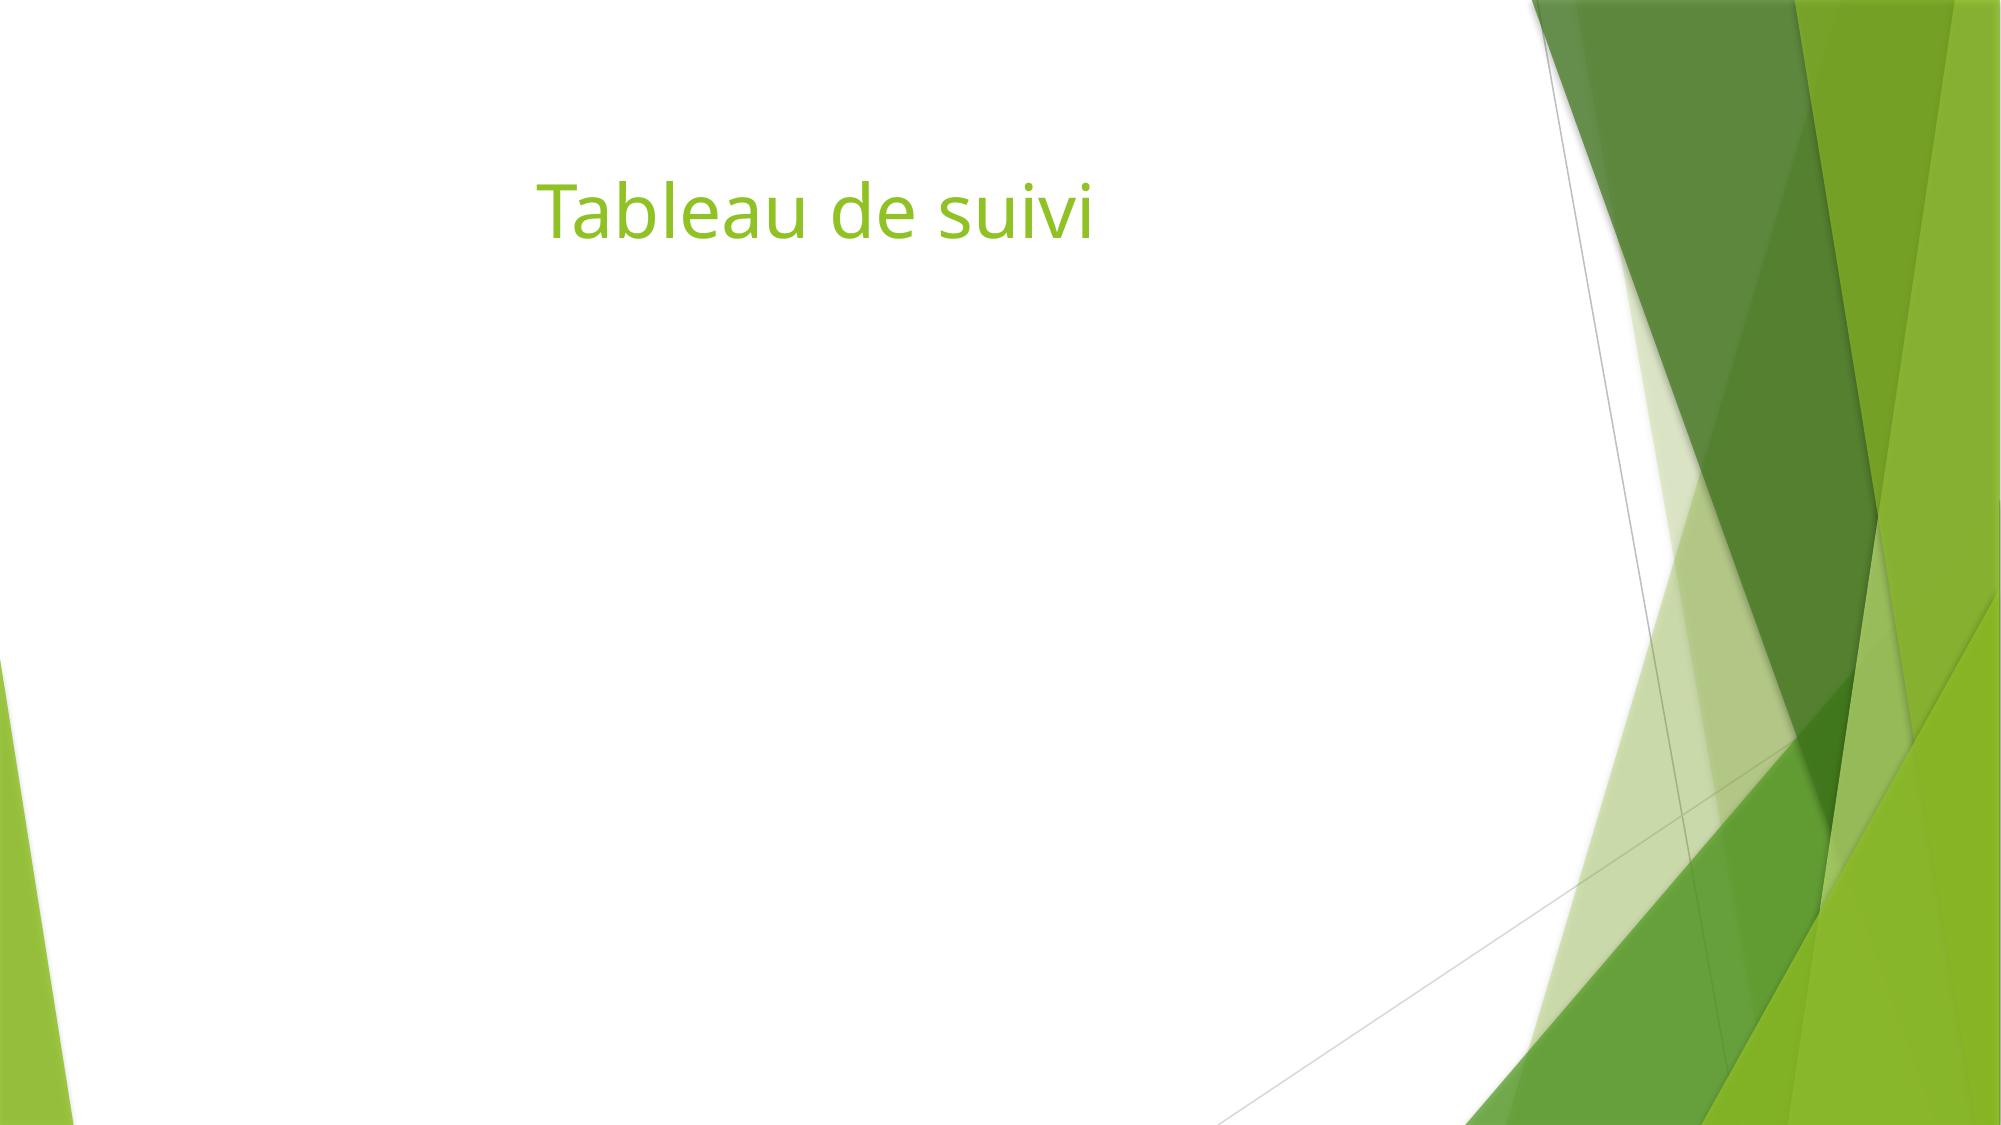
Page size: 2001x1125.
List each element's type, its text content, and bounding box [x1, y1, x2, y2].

title Tableau de suivi [111, 99, 1522, 317]
